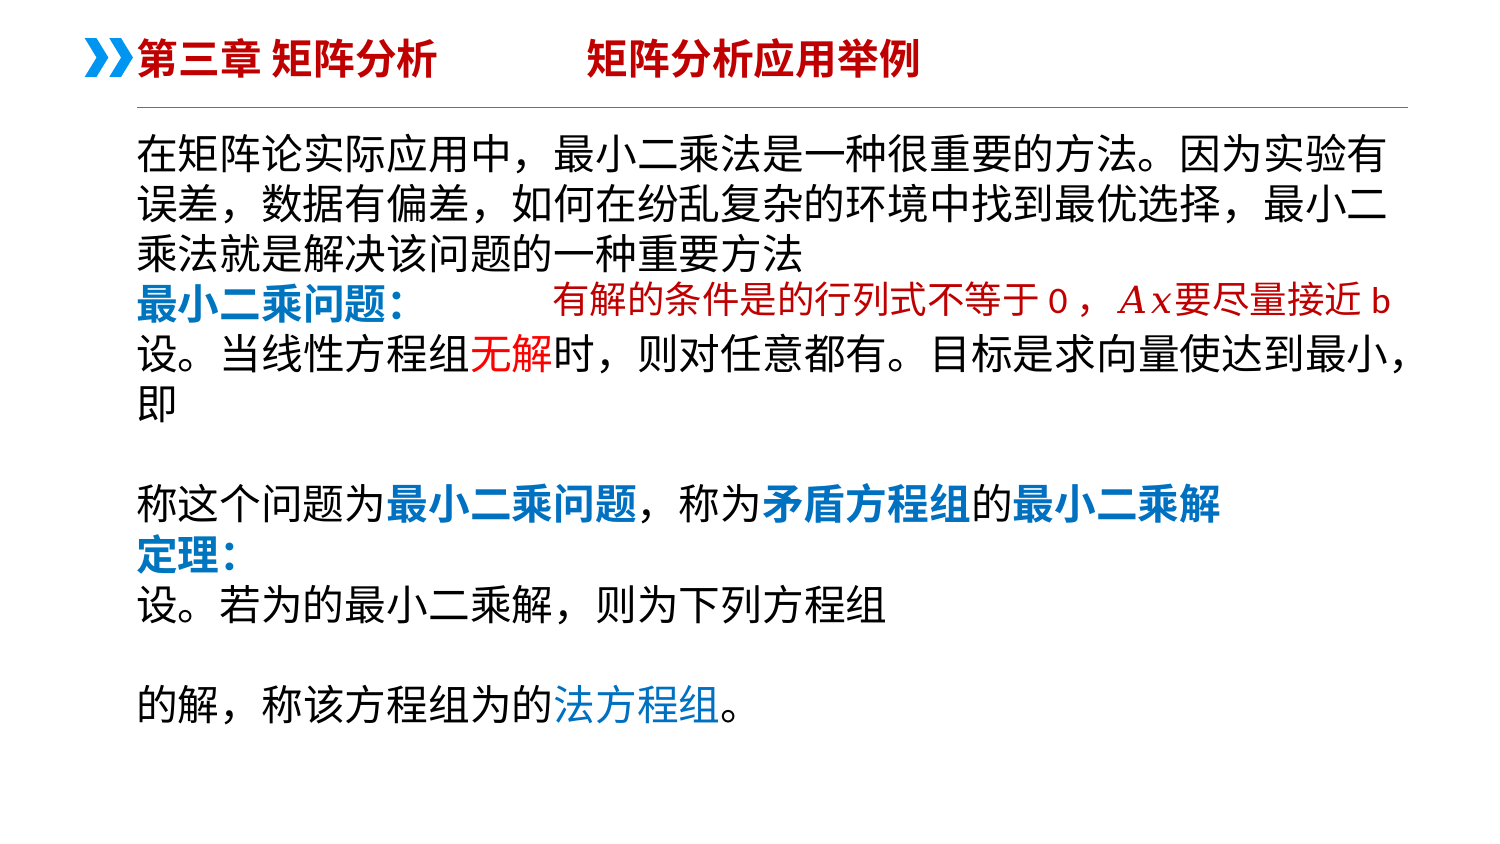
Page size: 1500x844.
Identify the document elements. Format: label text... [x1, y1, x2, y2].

text_box 第三章 矩阵分析 矩阵分析应用举例 [136, 26, 1337, 90]
text_box [107, 36, 135, 79]
text_box [82, 36, 111, 79]
